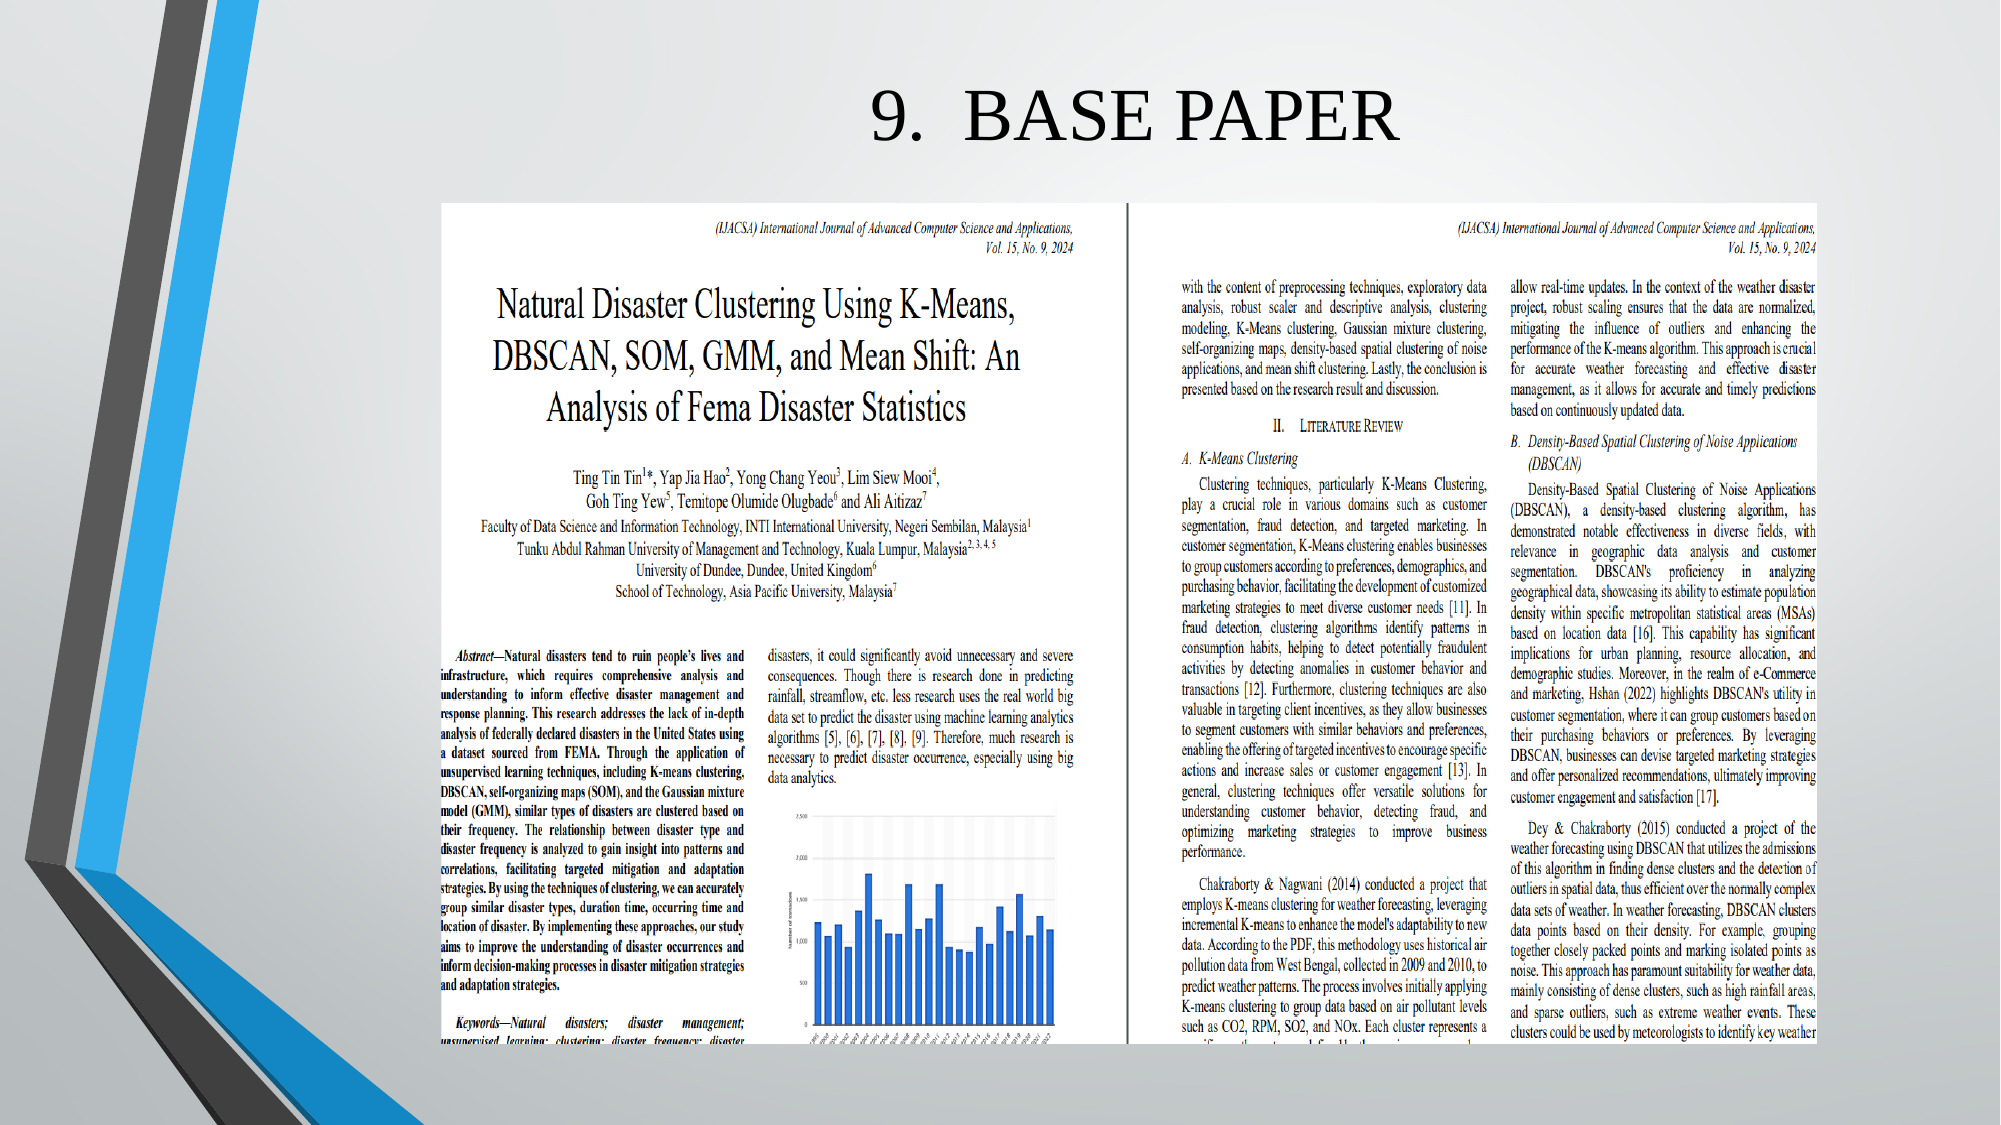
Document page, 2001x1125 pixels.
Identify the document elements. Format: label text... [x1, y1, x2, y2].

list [441, 203, 1818, 1045]
text_box 9. BASE PAPER [417, 45, 1872, 175]
